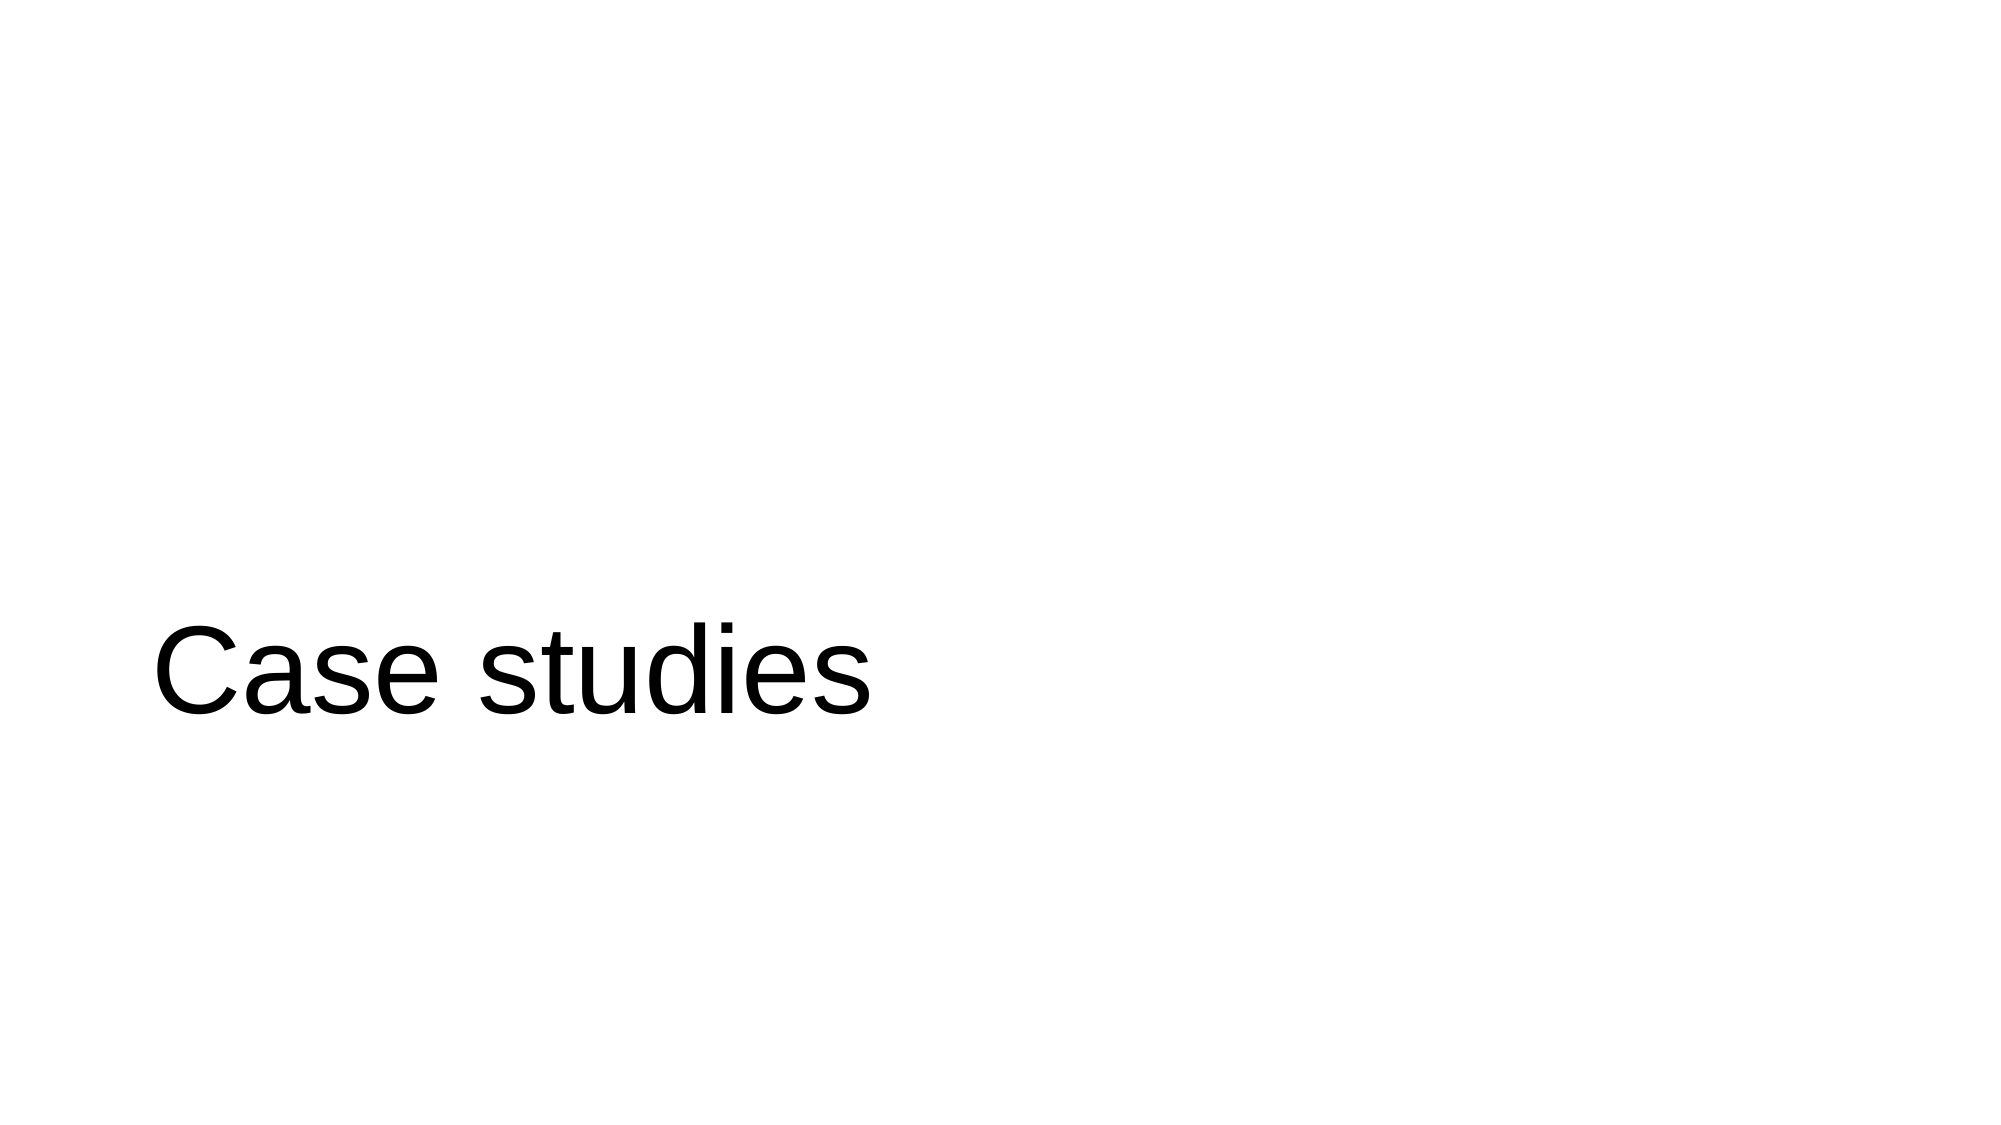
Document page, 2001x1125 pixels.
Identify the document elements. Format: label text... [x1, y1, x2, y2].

title Case studies [136, 280, 1862, 749]
